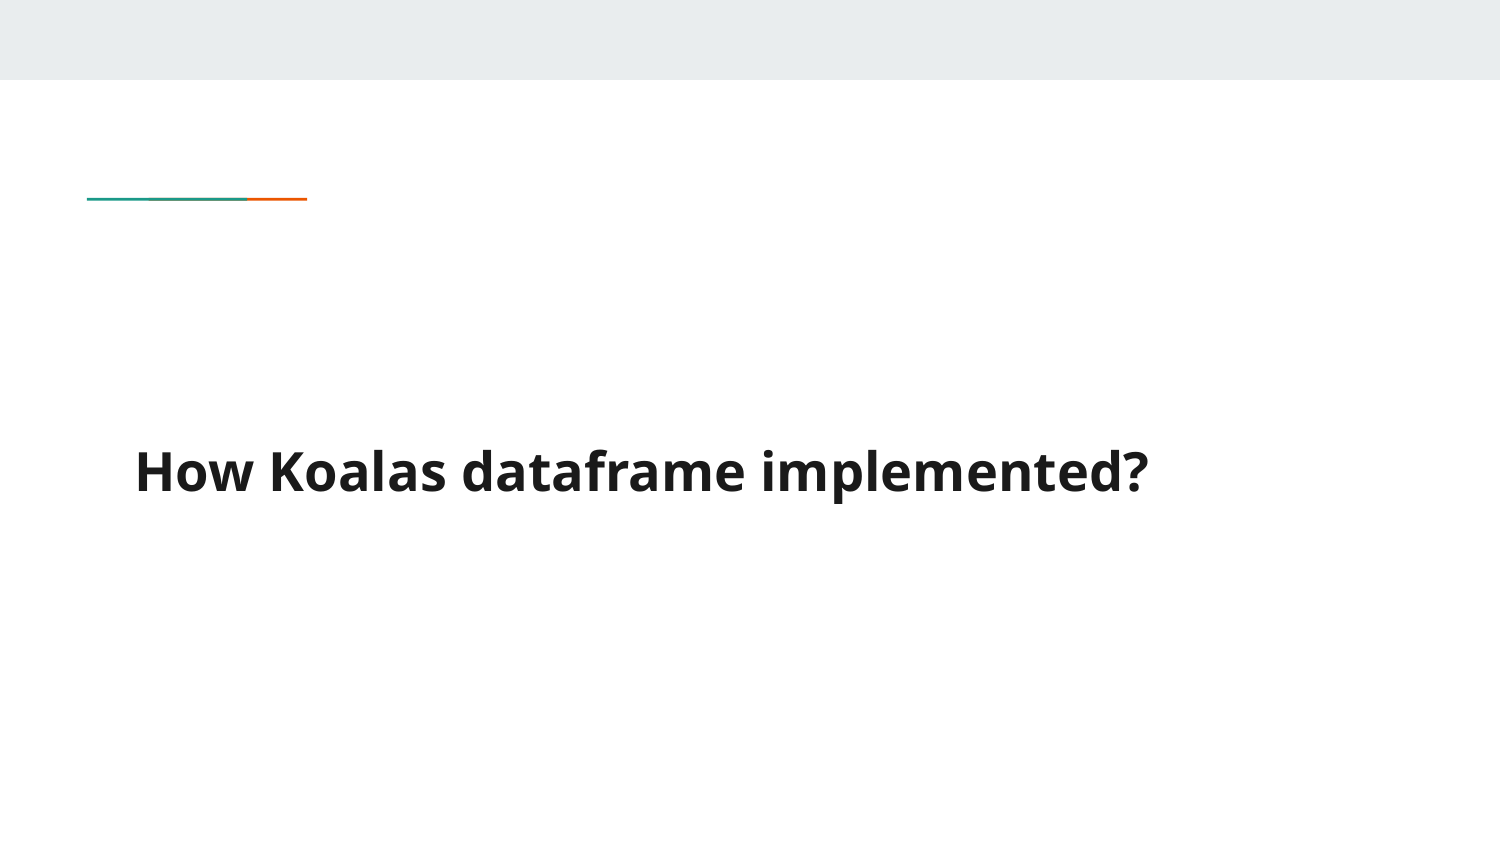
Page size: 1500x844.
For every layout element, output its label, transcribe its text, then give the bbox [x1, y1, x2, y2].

title How Koalas dataframe implemented? [119, 421, 1381, 510]
